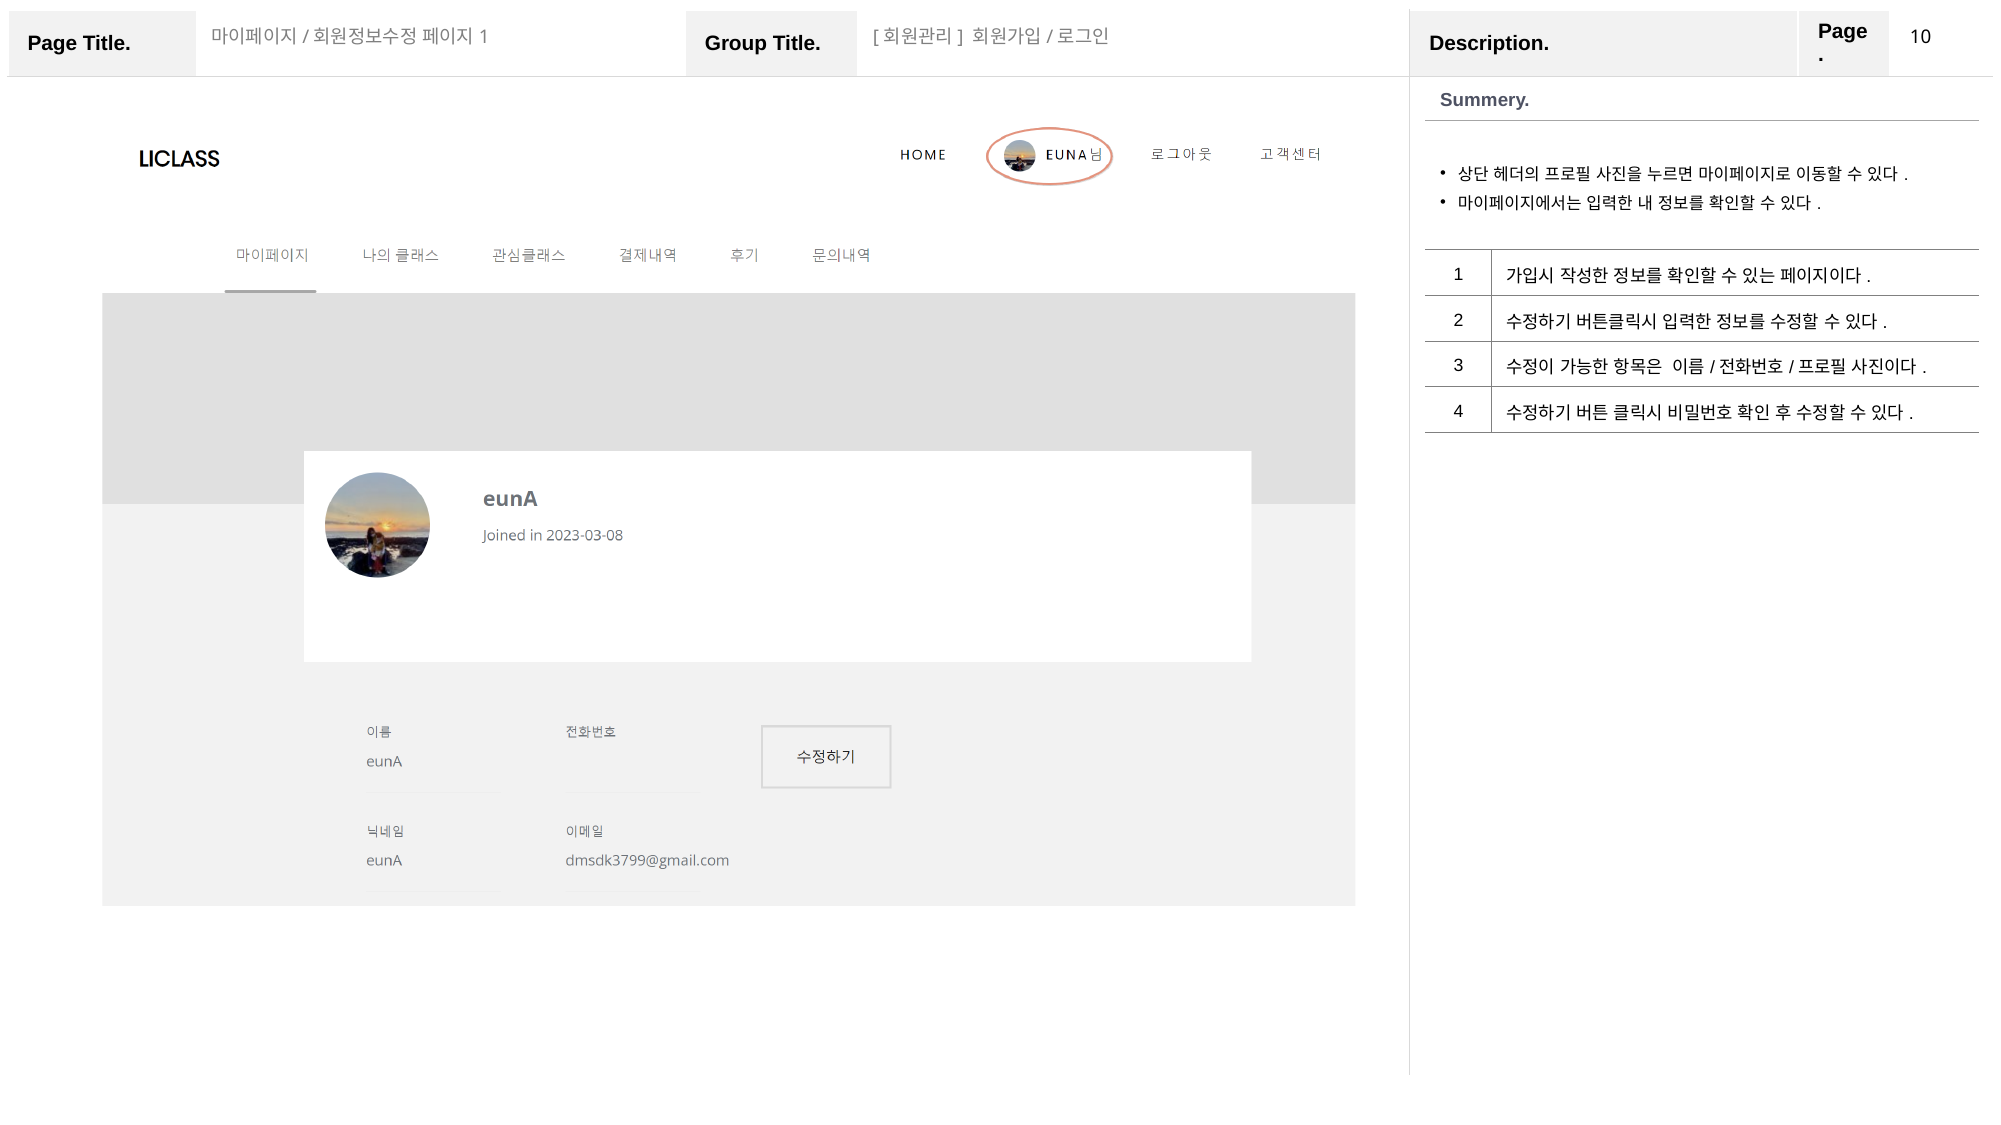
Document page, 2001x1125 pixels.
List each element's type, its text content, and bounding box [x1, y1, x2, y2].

table_cell 3 [1425, 342, 1491, 386]
text_box 10 [1895, 17, 2000, 58]
table_cell 2 [1425, 296, 1491, 341]
picture [54, 98, 1356, 906]
table_cell 4 [1425, 387, 1491, 432]
table_cell 수정이 가능한 항목은 이름/전화번호/프로필 사진이다. [1492, 342, 1979, 386]
table_cell 1 [1425, 250, 1491, 295]
list 마이페이지/회원정보수정 페이지1 [196, 18, 684, 55]
list [회원관리] 회원가입/로그인 [858, 18, 1405, 55]
table_cell 수정하기 버튼클릭시 입력한 정보를 수정할 수 있다. [1492, 296, 1979, 341]
table_cell 수정하기 버튼 클릭시 비밀번호 확인 후 수정할 수 있다. [1492, 387, 1979, 432]
table_cell 상단 헤더의 프로필 사진을 누르면 마이페이지로 이동할 수 있다. 마이페이지에서는 입력한 내 정보를 확인할 수 있다. [1425, 121, 1979, 249]
table_cell 가입시 작성한 정보를 확인할 수 있는 페이지이다. [1492, 250, 1979, 295]
table_header Summery. [1425, 78, 1979, 120]
